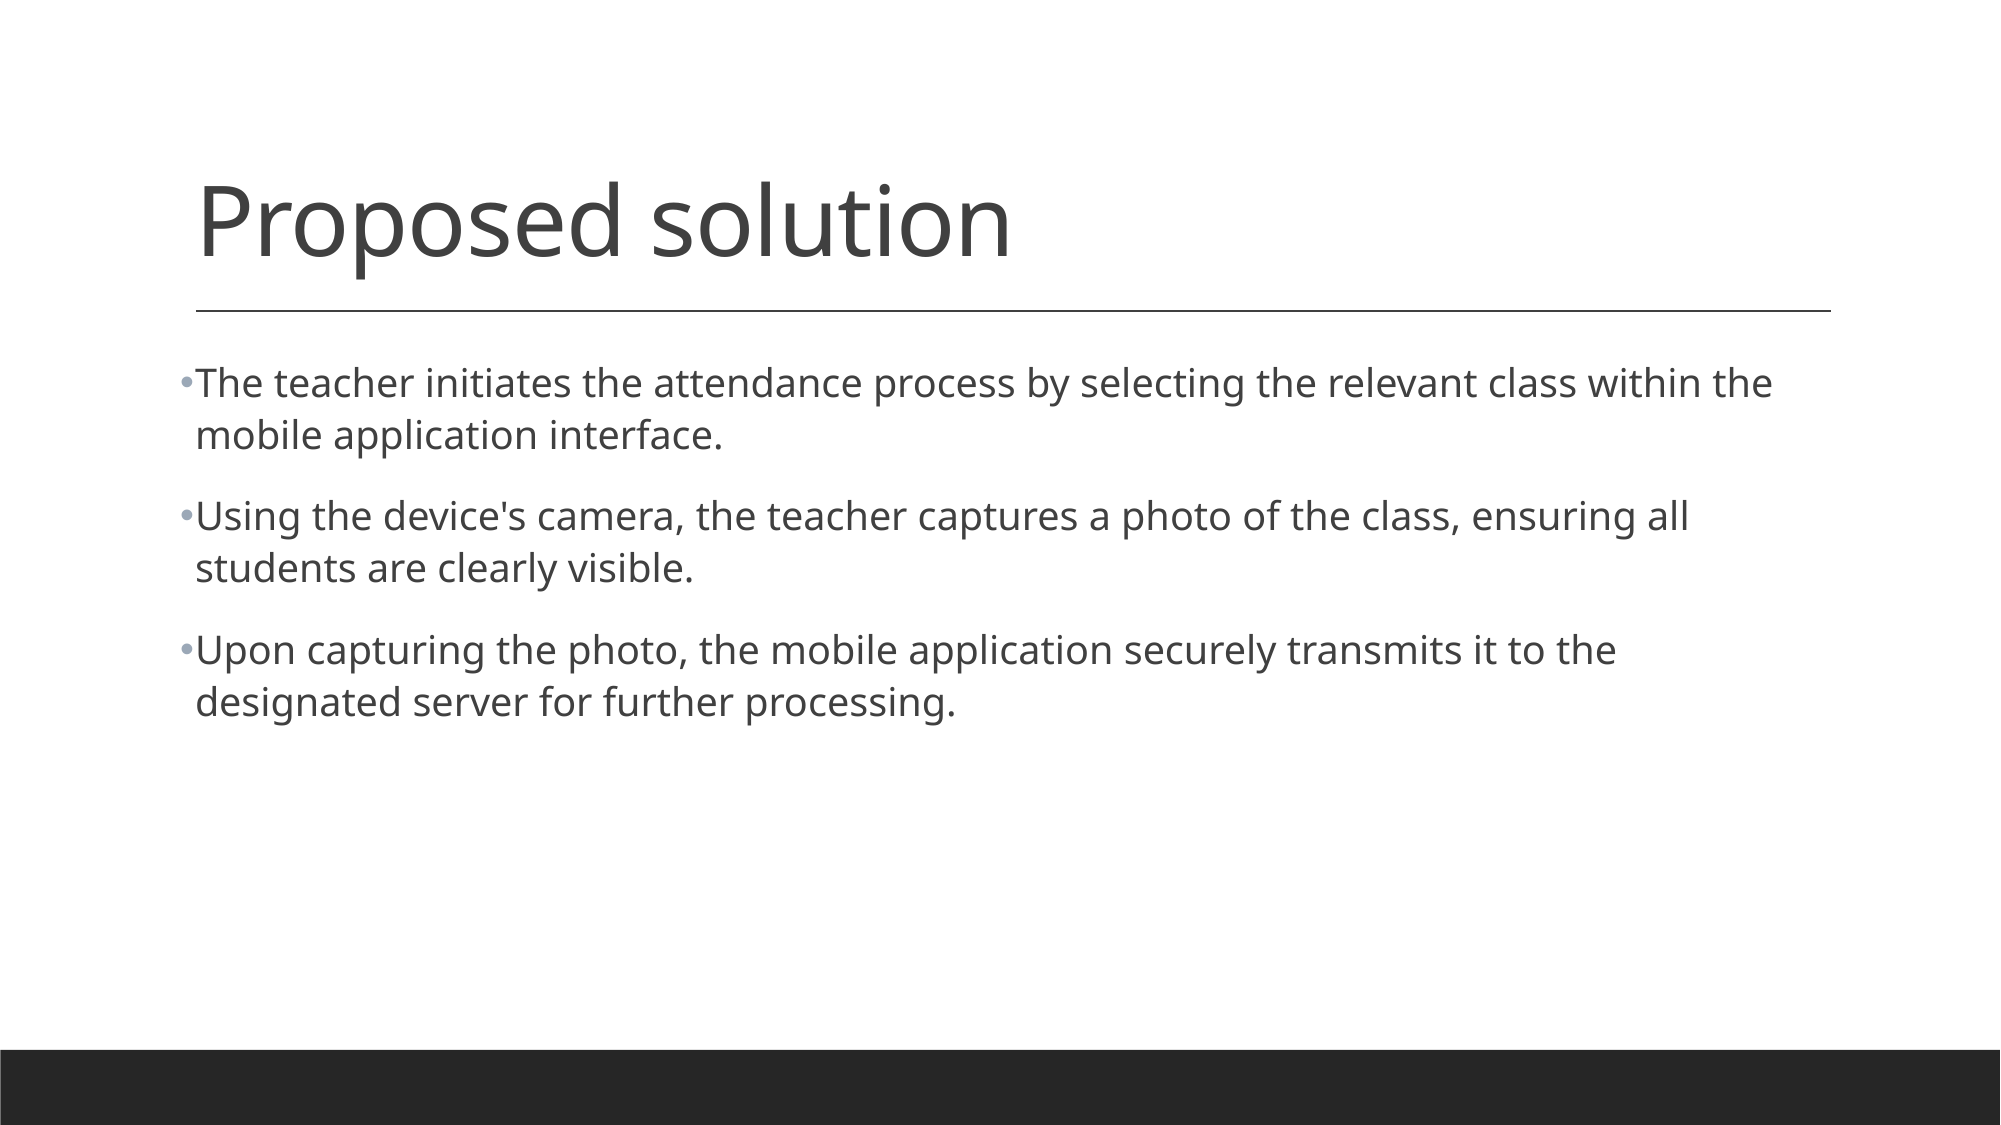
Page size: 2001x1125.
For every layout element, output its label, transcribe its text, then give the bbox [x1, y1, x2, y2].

title Proposed solution [180, 47, 1830, 285]
list The teacher initiates the attendance process by selecting the relevant class within the mobile application interface. Using the device's camera, the teacher captures a photo of the class, ensuring all students are clearly visible. Upon capturing the photo, the mobile application securely transmits it to the designated server for further processing. [180, 345, 1830, 963]
